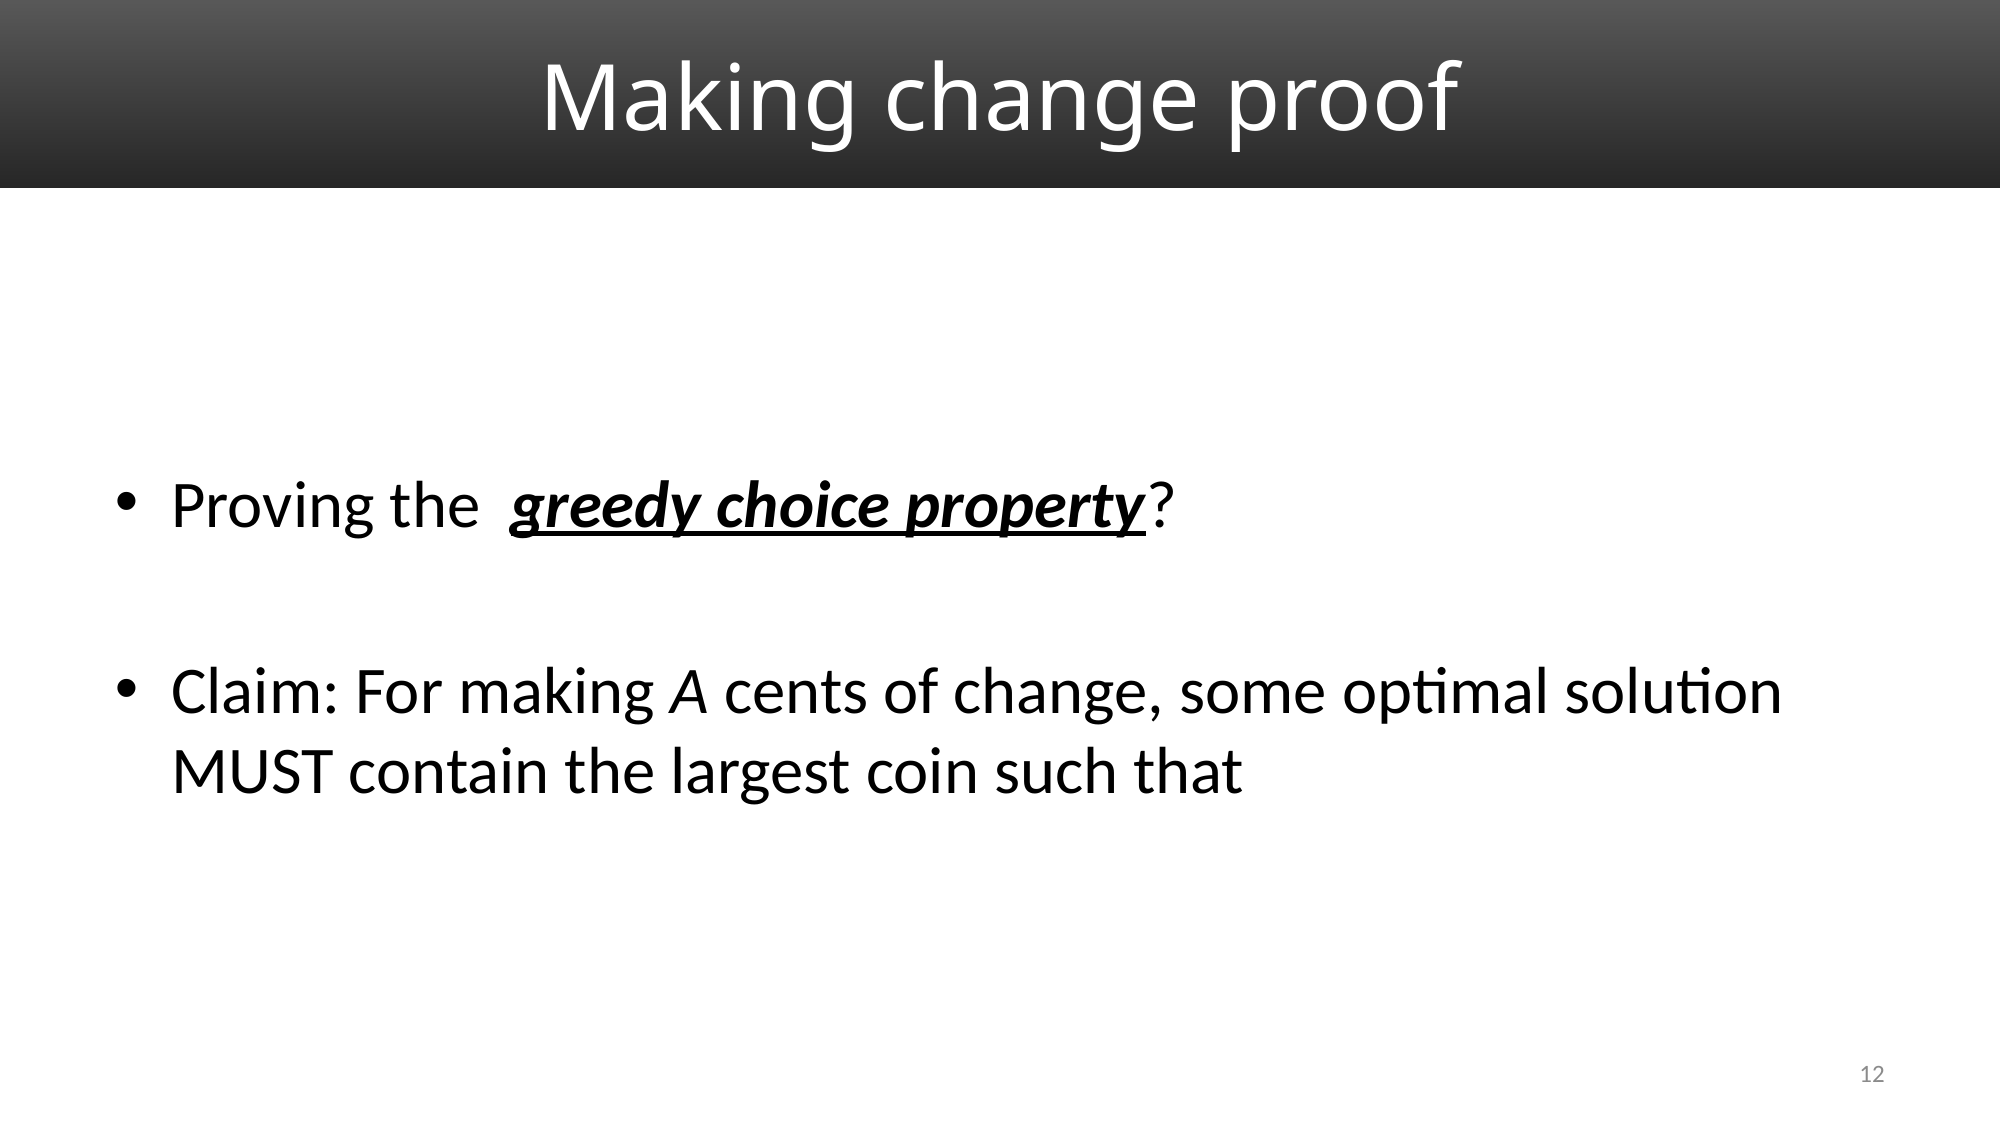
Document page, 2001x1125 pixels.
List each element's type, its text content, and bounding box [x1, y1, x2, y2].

slide_number 12 [1433, 1042, 1900, 1103]
title Making change proof [99, 24, 1900, 163]
